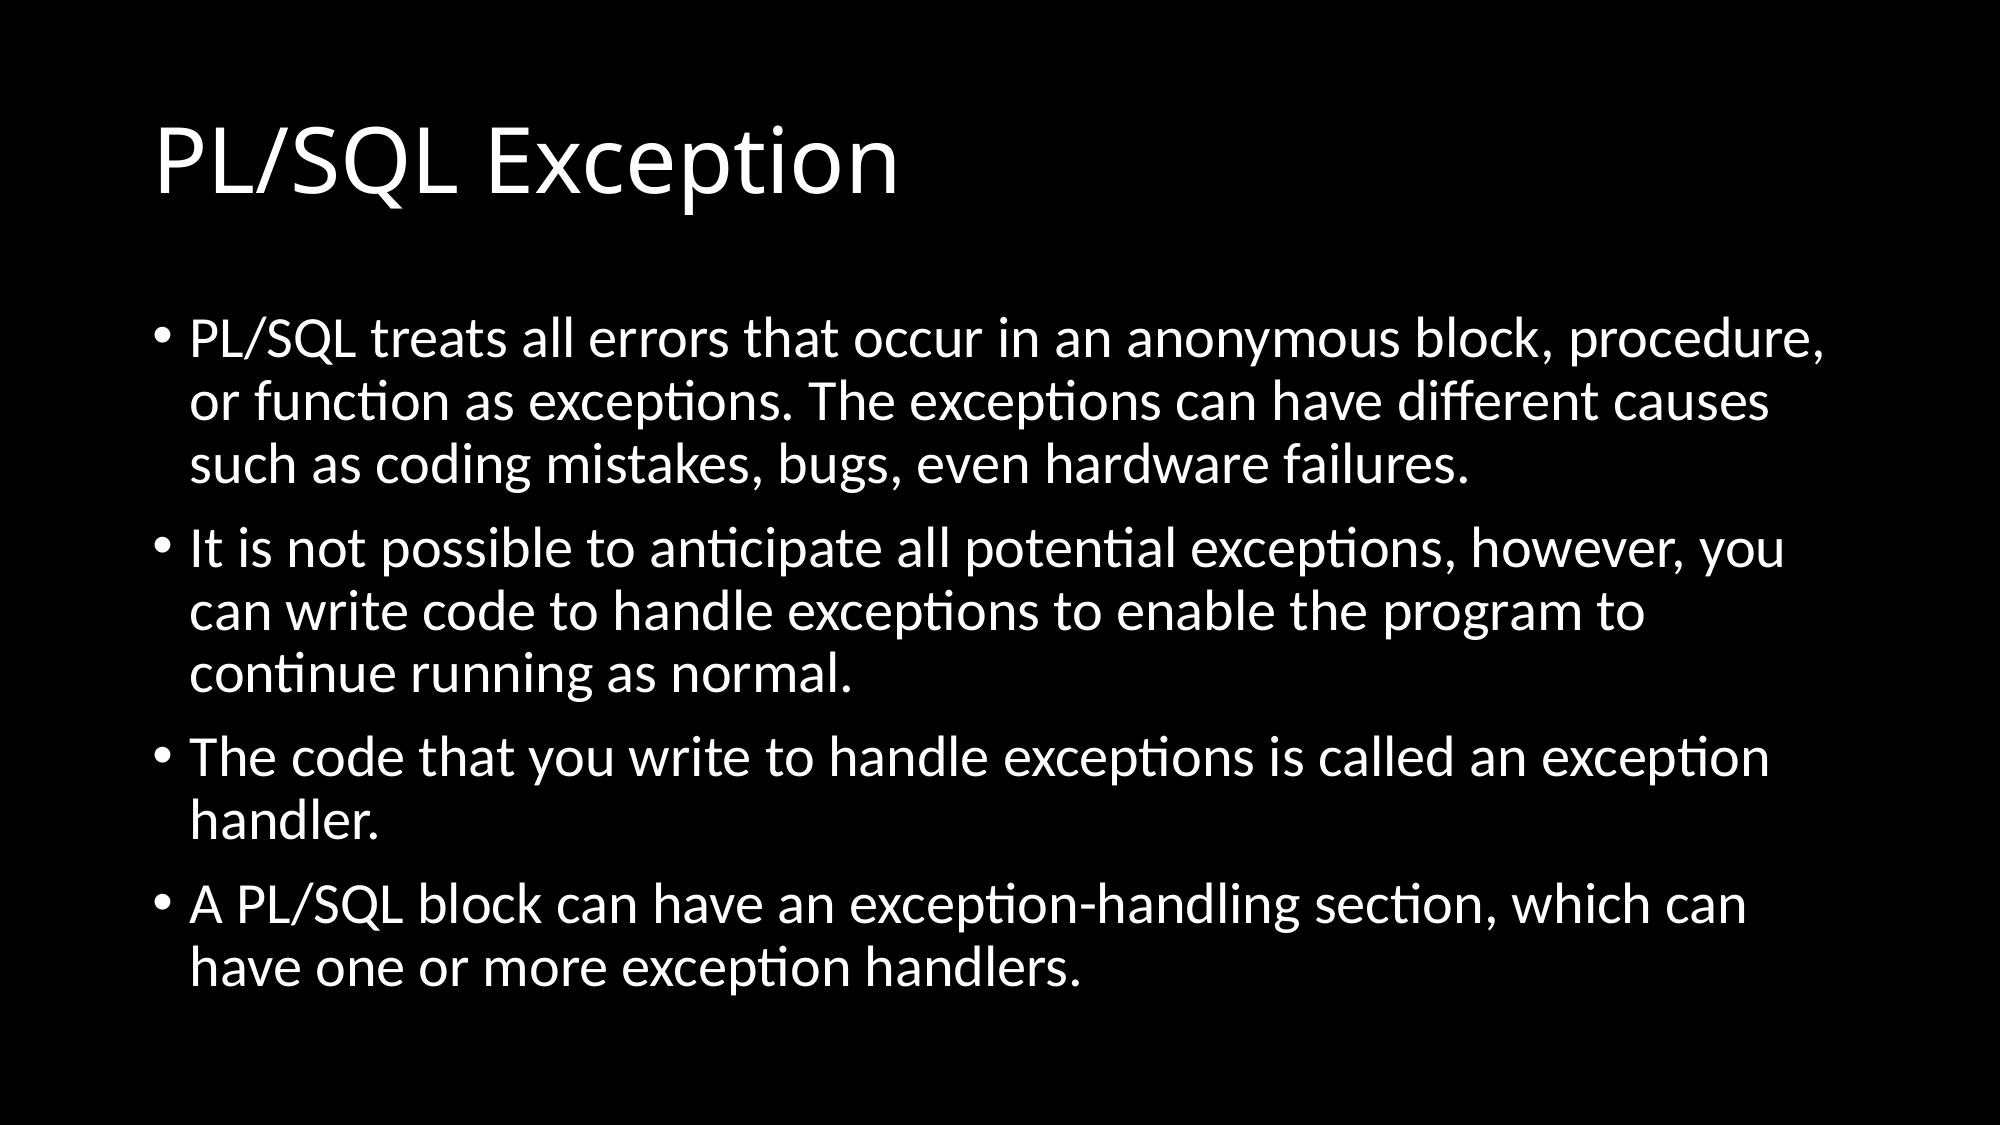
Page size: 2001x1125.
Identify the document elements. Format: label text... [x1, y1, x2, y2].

list PL/SQL treats all errors that occur in an anonymous block, procedure, or function as exceptions. The exceptions can have different causes such as coding mistakes, bugs, even hardware failures. It is not possible to anticipate all potential exceptions, however, you can write code to handle exceptions to enable the program to continue running as normal. The code that you write to handle exceptions is called an exception handler. A PL/SQL block can have an exception-handling section, which can have one or more exception handlers. [137, 299, 1863, 1014]
title PL/SQL Exception [137, 55, 1863, 273]
